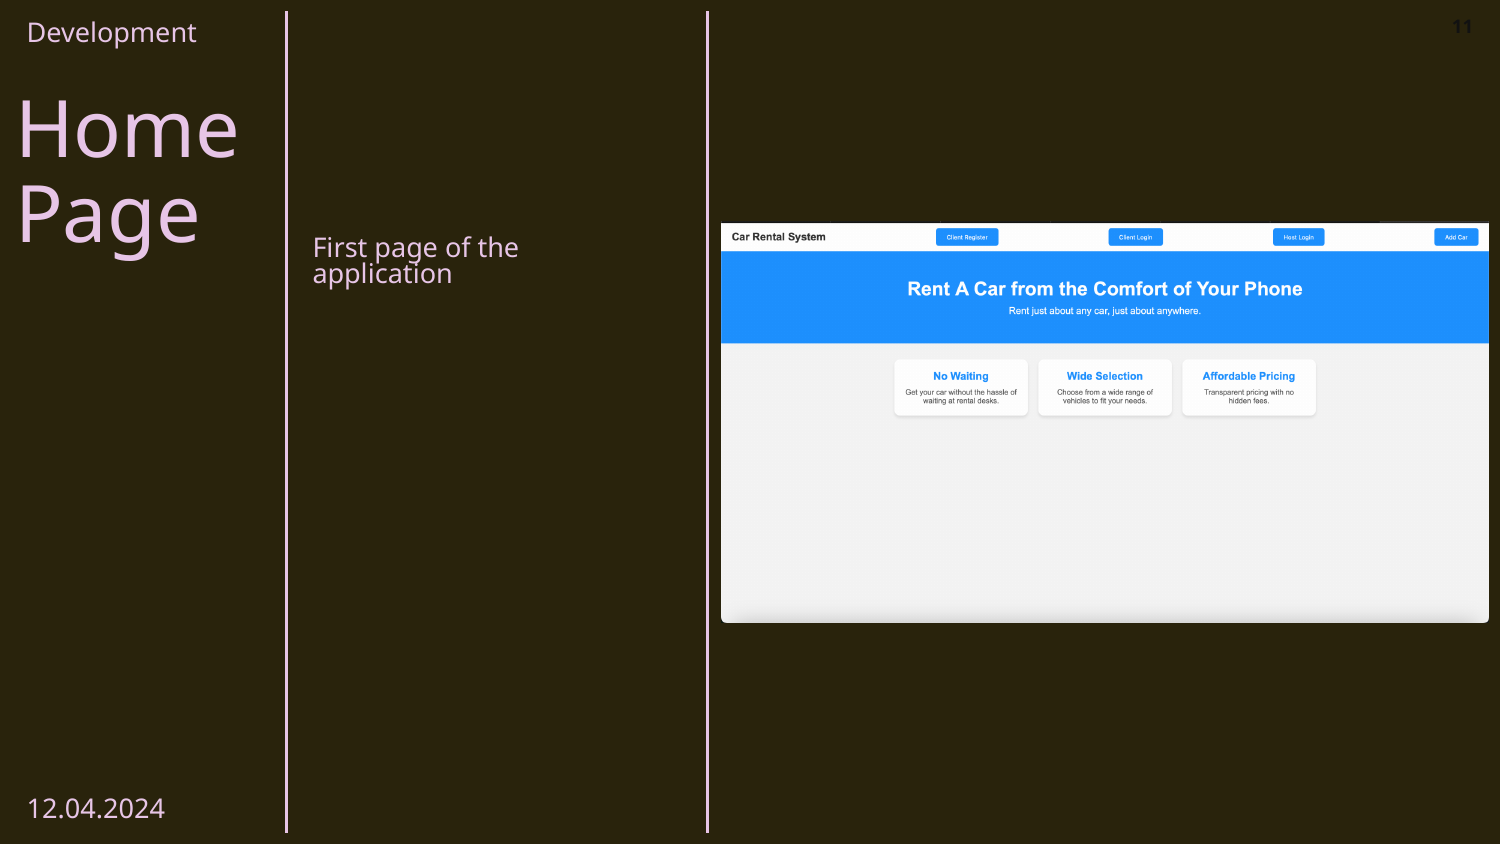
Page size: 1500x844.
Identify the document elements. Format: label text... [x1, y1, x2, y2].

list 12.04.2024 [11, 782, 264, 833]
picture [720, 221, 1489, 623]
list Home Page [0, 74, 399, 151]
list First page of the application [297, 221, 656, 272]
list Development [11, 6, 264, 58]
slide_number ‹#› [1434, 0, 1489, 65]
